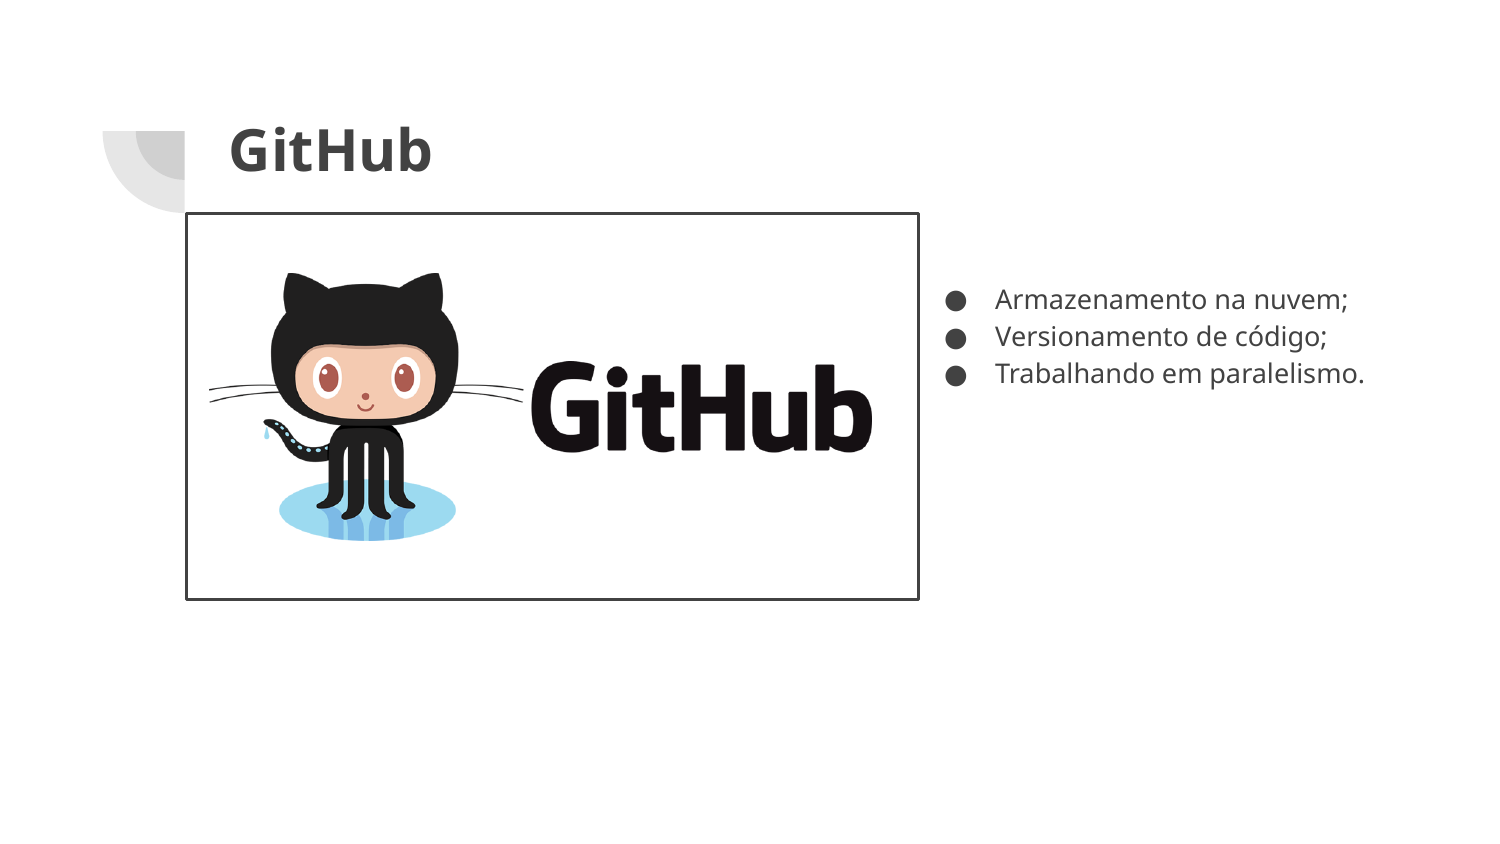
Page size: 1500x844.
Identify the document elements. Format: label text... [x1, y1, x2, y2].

title GitHub [213, 98, 1368, 262]
list Armazenamento na nuvem; Versionamento de código; Trabalhando em paralelismo. [905, 262, 1466, 680]
picture [188, 214, 918, 598]
